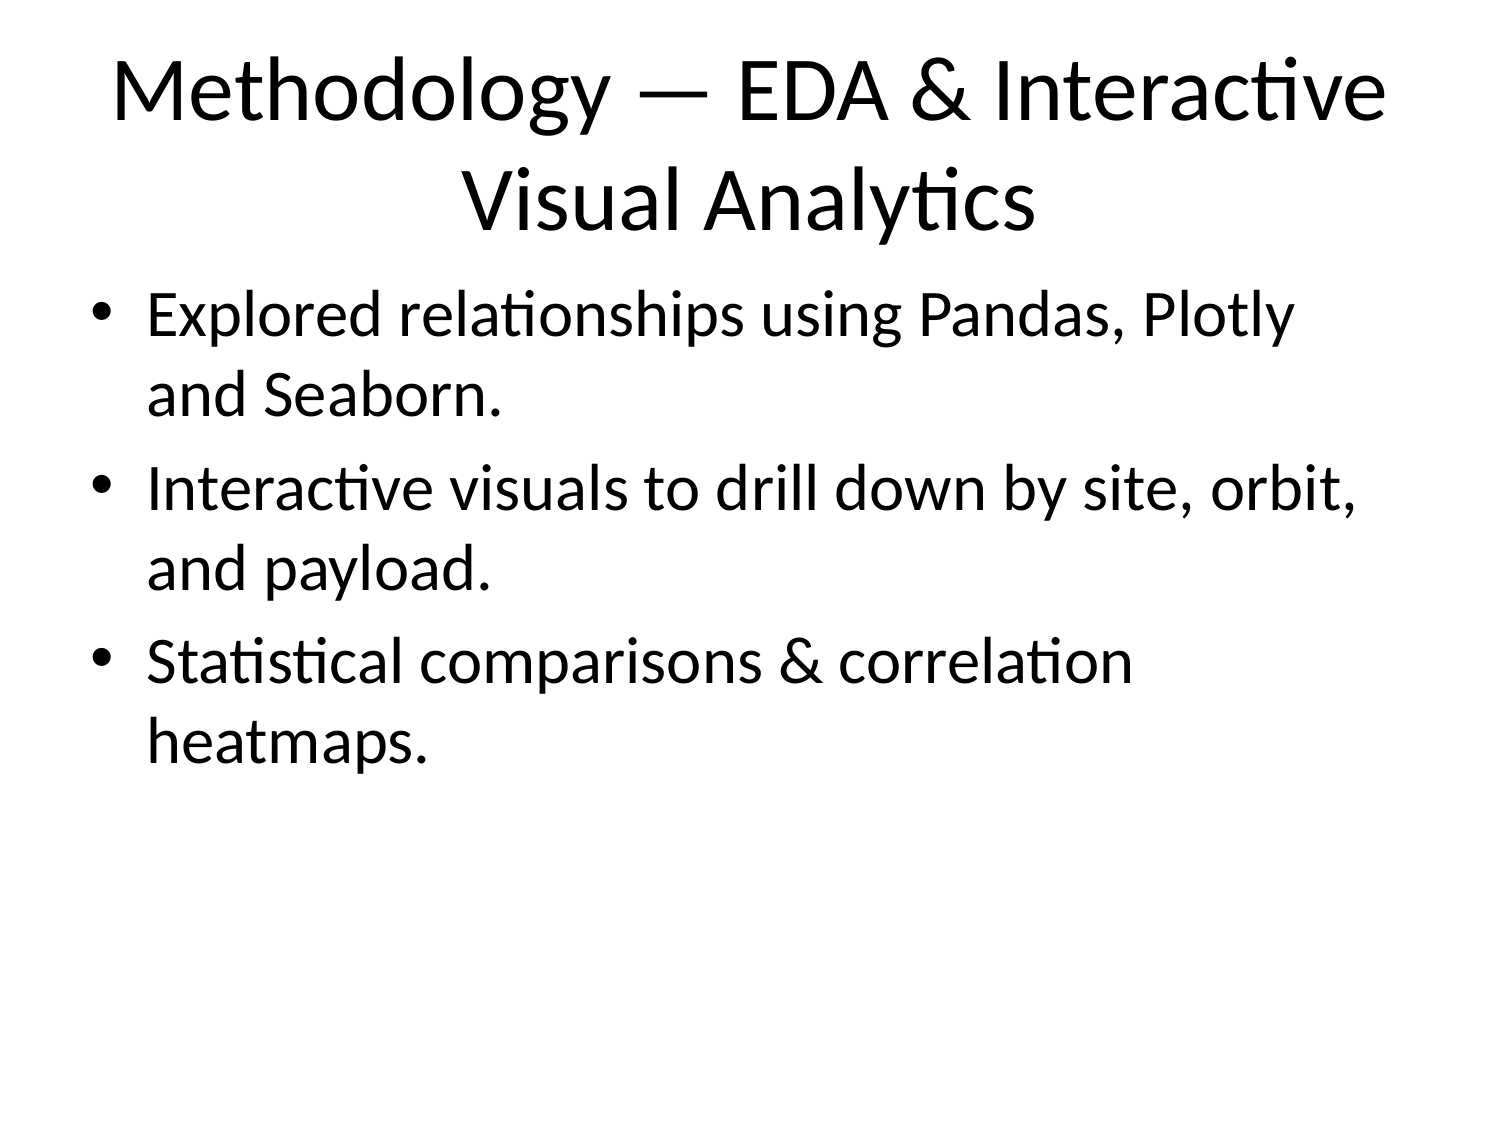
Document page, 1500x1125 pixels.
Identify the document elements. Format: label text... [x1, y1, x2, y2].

title Methodology — EDA & Interactive Visual Analytics [75, 45, 1425, 233]
list Explored relationships using Pandas, Plotly and Seaborn. Interactive visuals to drill down by site, orbit, and payload. Statistical comparisons & correlation heatmaps. [75, 262, 1425, 1005]
